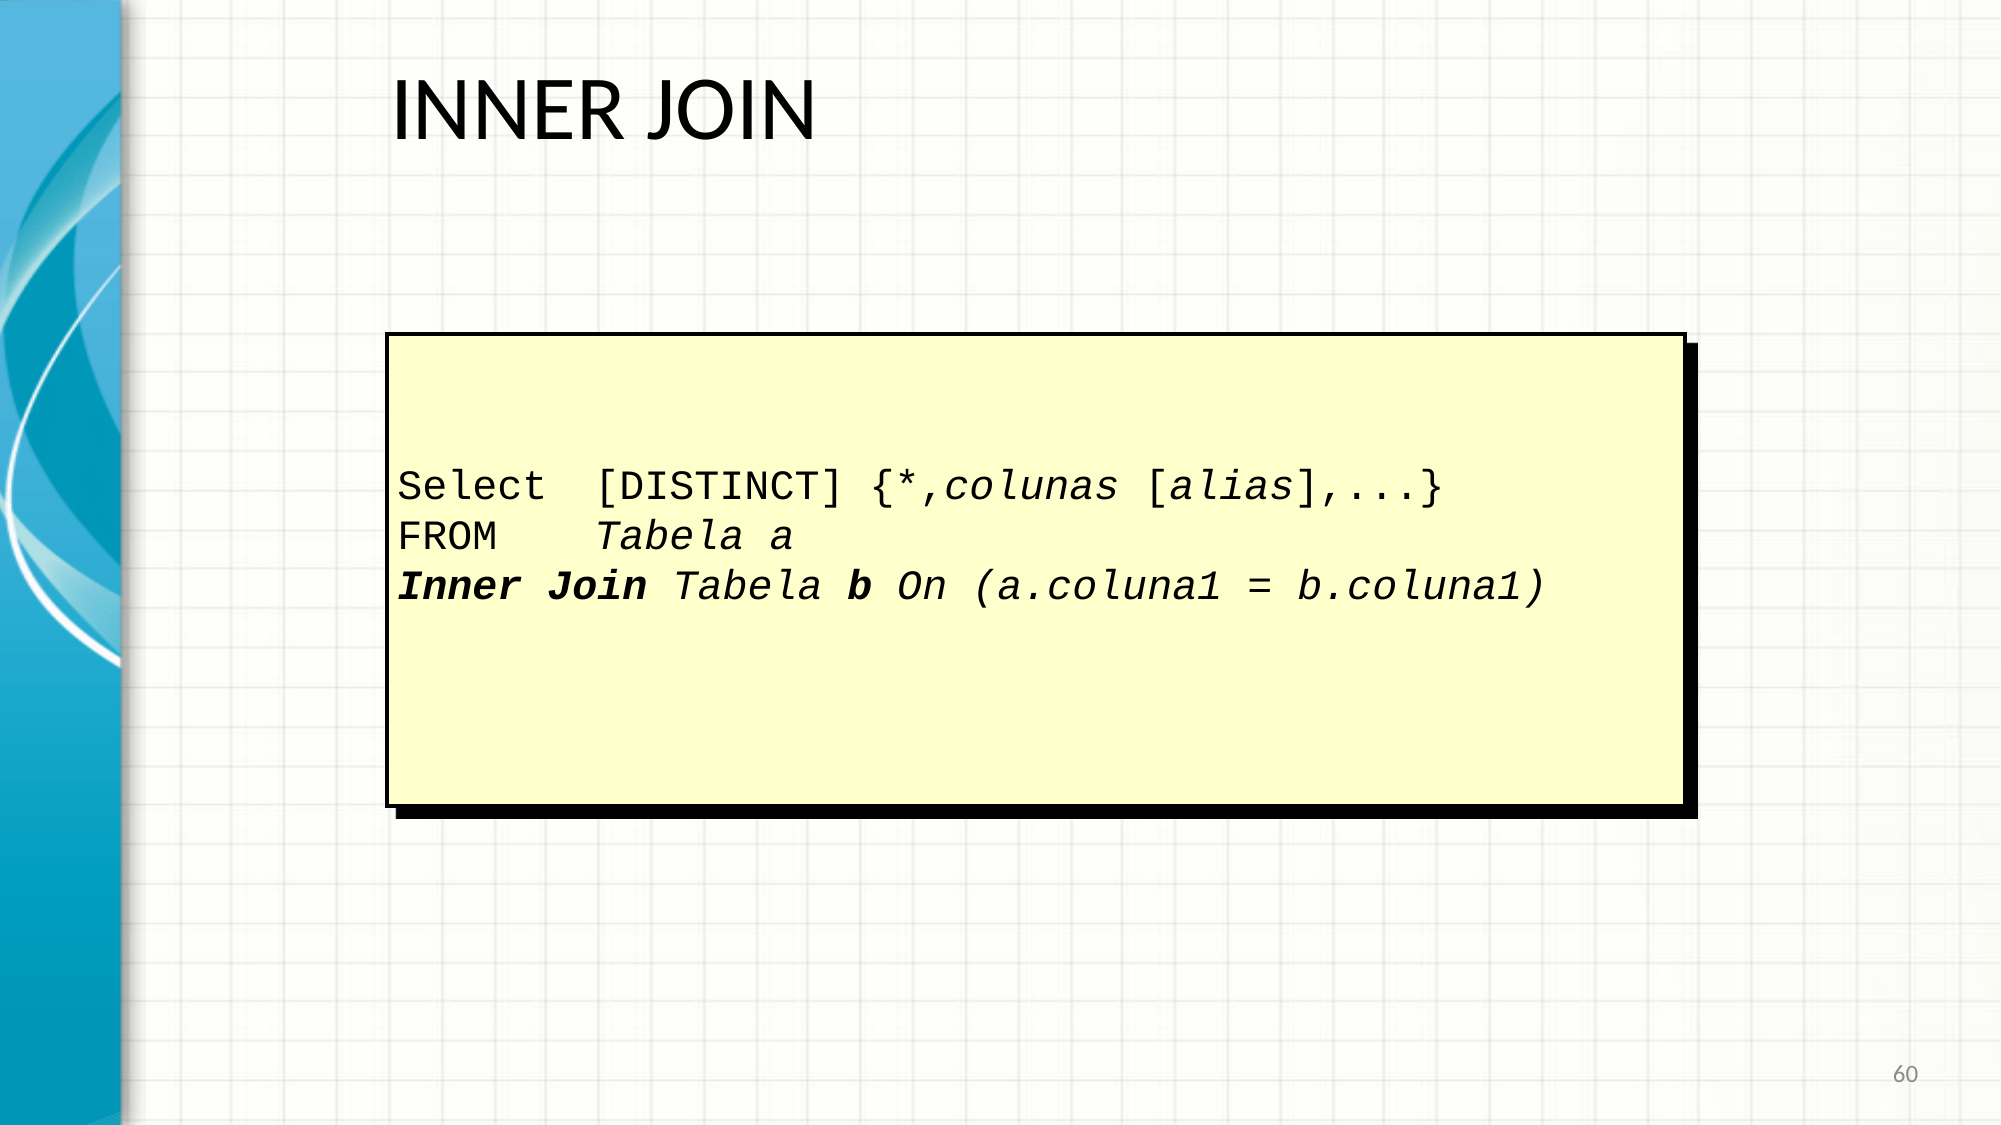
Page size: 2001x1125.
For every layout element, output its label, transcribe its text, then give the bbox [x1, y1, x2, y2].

picture [0, 0, 2001, 1125]
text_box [381, 255, 1686, 811]
title INNER JOIN [375, 8, 1700, 197]
slide_number 60 [1466, 1042, 1934, 1103]
